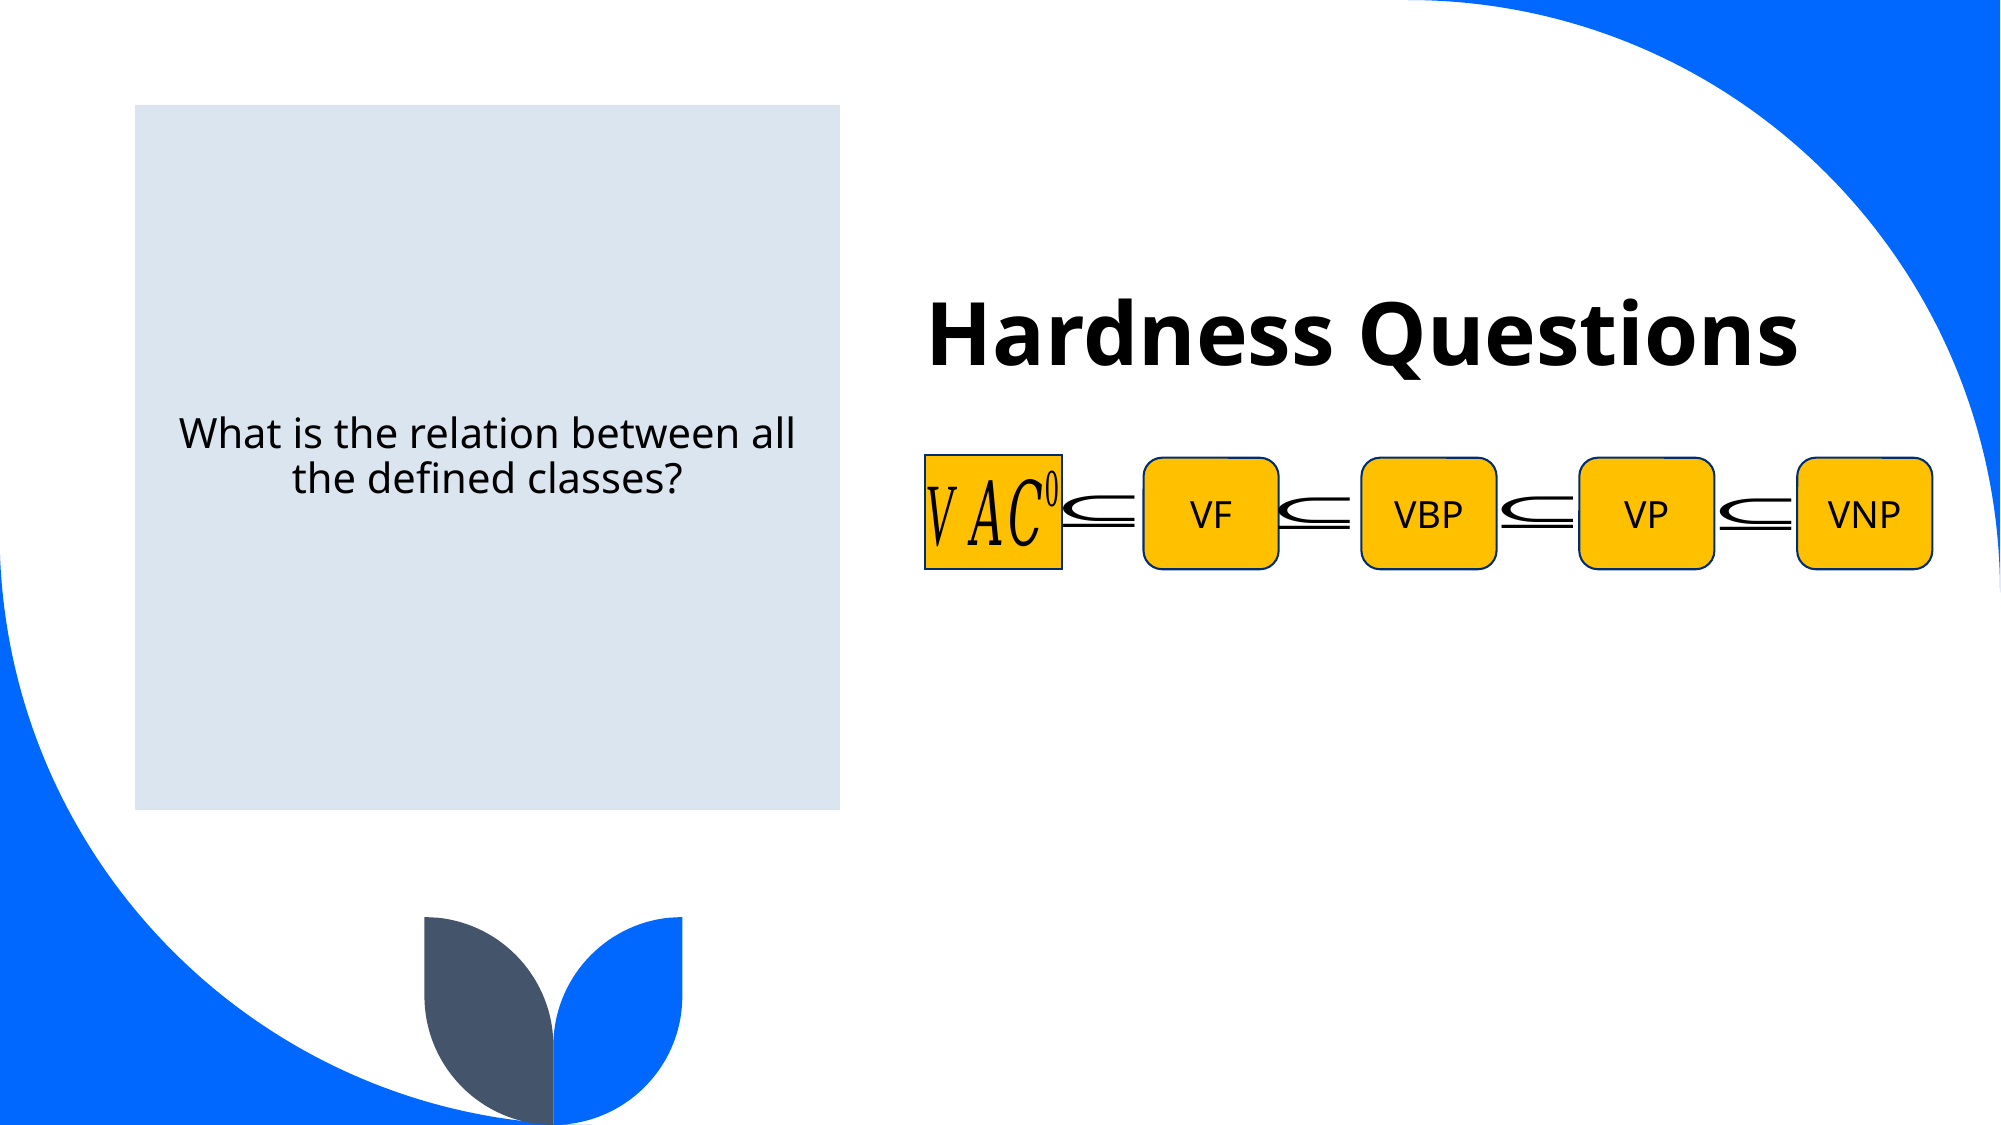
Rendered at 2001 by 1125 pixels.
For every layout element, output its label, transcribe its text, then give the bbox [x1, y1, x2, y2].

list [910, 444, 1886, 999]
list What is the relation between all the defined classes? [135, 104, 840, 810]
text_box VF [1142, 456, 1280, 571]
text_box VBP [1360, 456, 1498, 571]
text_box VNP [1796, 456, 1934, 571]
text_box VP [1578, 456, 1716, 571]
title Hardness Questions [910, 75, 1886, 390]
